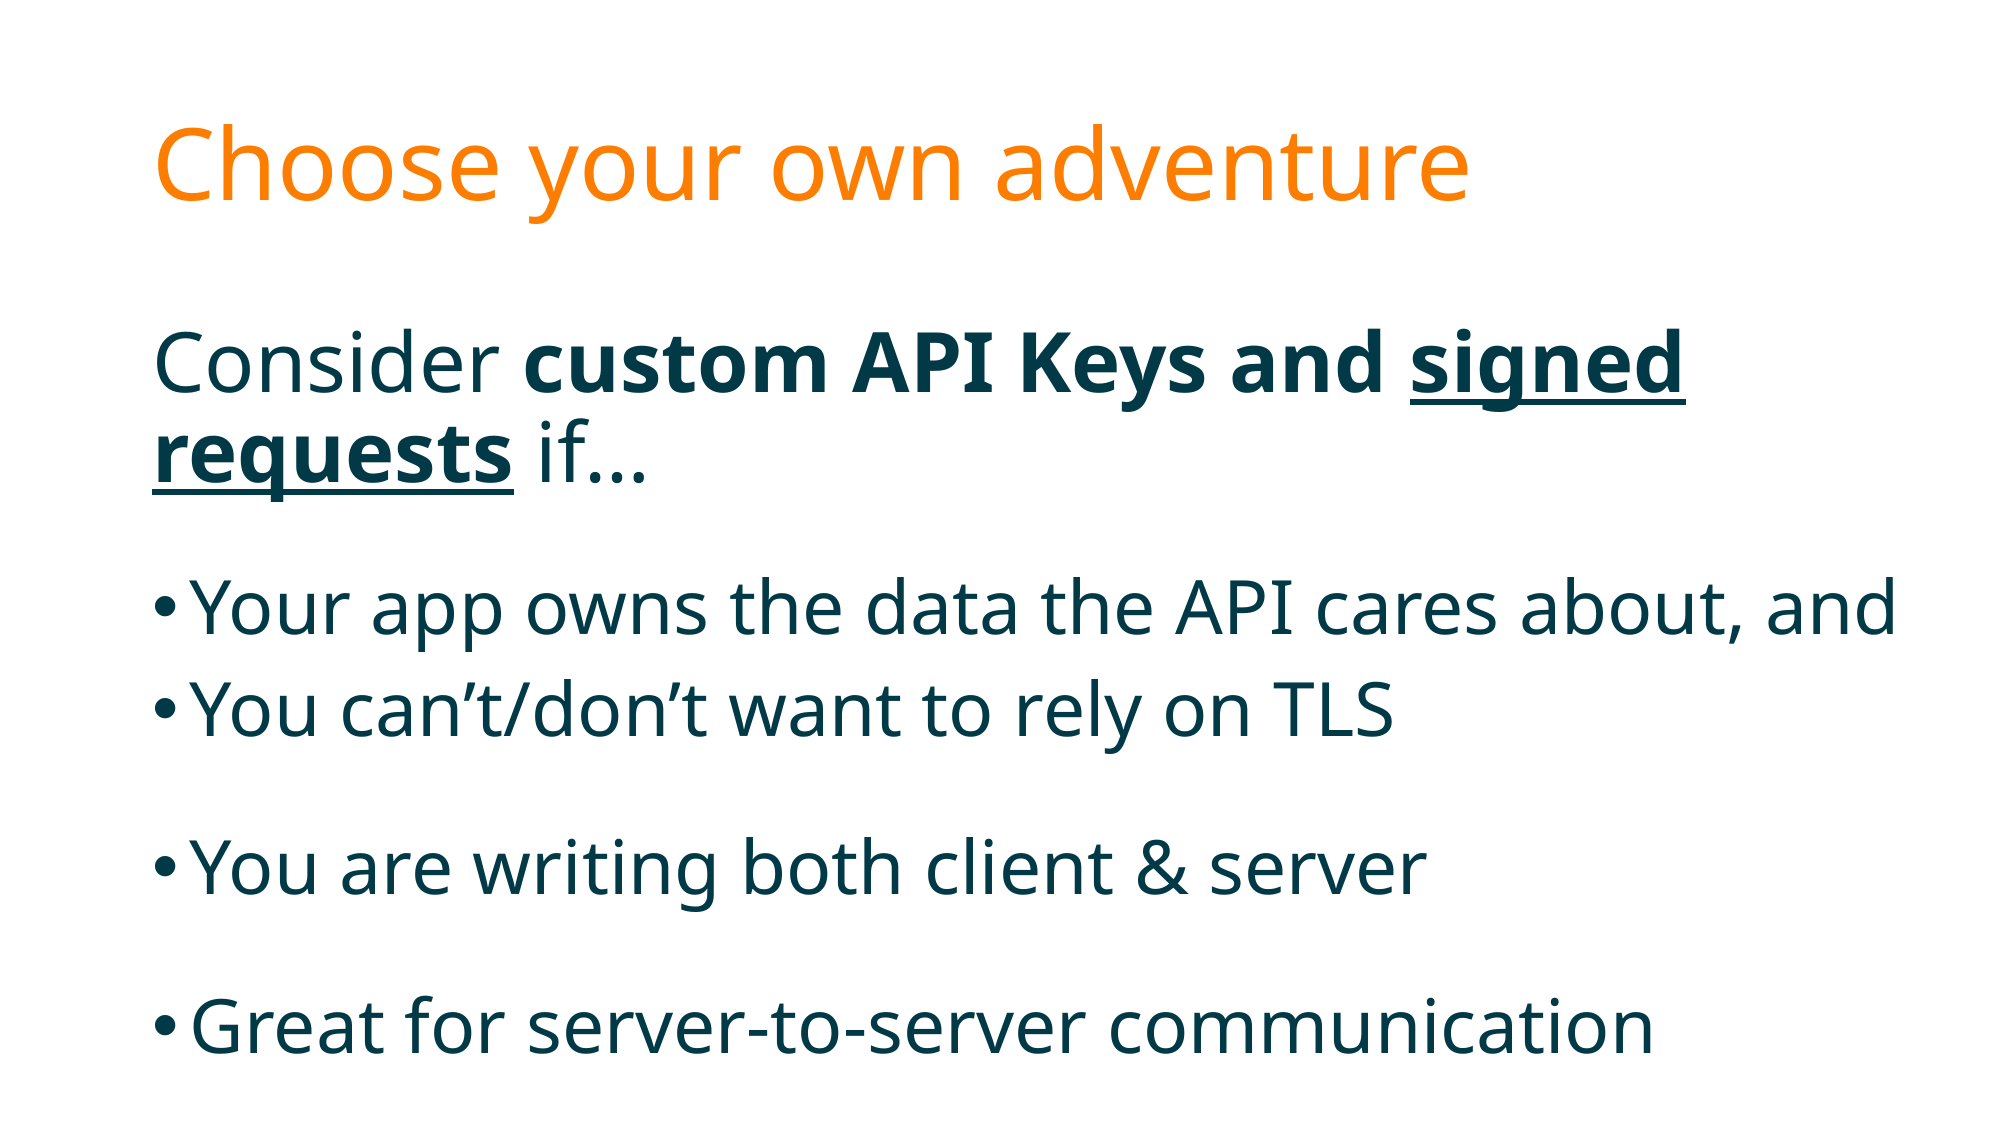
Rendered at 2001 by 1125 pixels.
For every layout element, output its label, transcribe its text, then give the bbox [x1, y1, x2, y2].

list Consider custom API Keys and signed requests if… Your app owns the data the API cares about, and You can’t/don’t want to rely on TLS You are writing both client & server Great for server-to-server communication [137, 313, 1978, 1053]
title Choose your own adventure [137, 59, 1863, 278]
